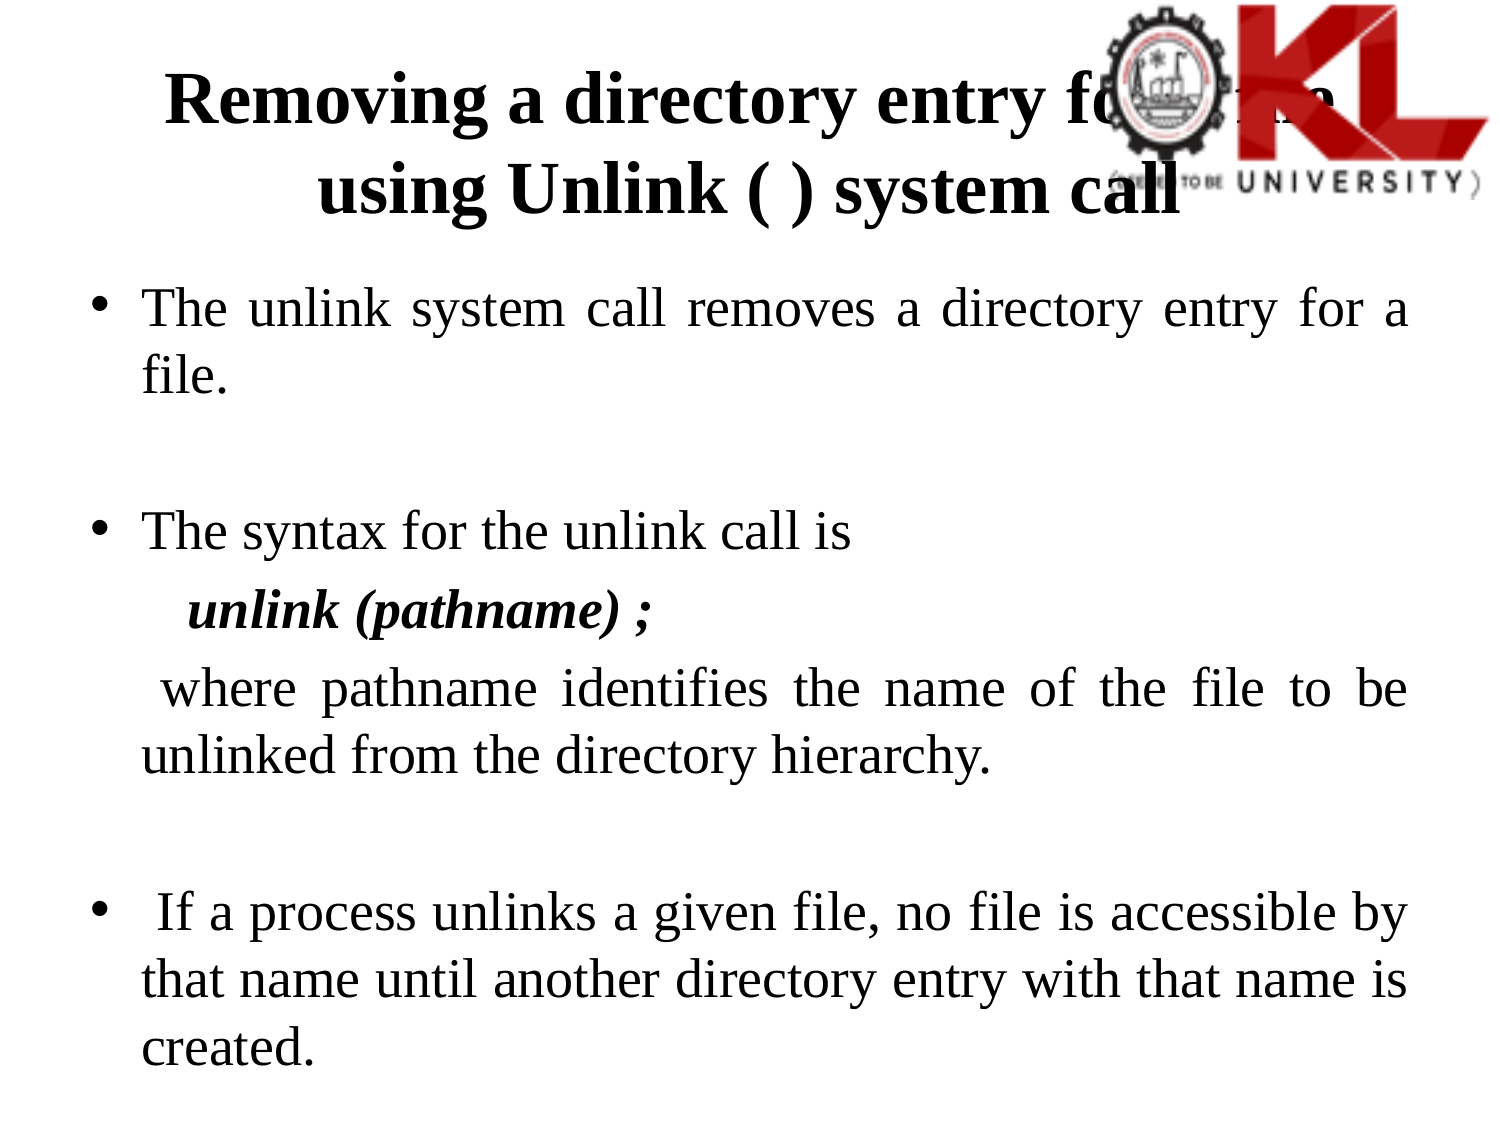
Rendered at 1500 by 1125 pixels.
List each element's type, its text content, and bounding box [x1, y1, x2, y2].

title Removing a directory entry for a file using Unlink ( ) system call [75, 45, 1425, 233]
picture [1099, 0, 1500, 201]
list The unlink system call removes a directory entry for a file. The syntax for the unlink call is unlink (pathname) ; where pathname identifies the name of the file to be unlinked from the directory hierarchy. If a process unlinks a given file, no file is accessible by that name until another directory entry with that name is created. [75, 262, 1425, 1088]
